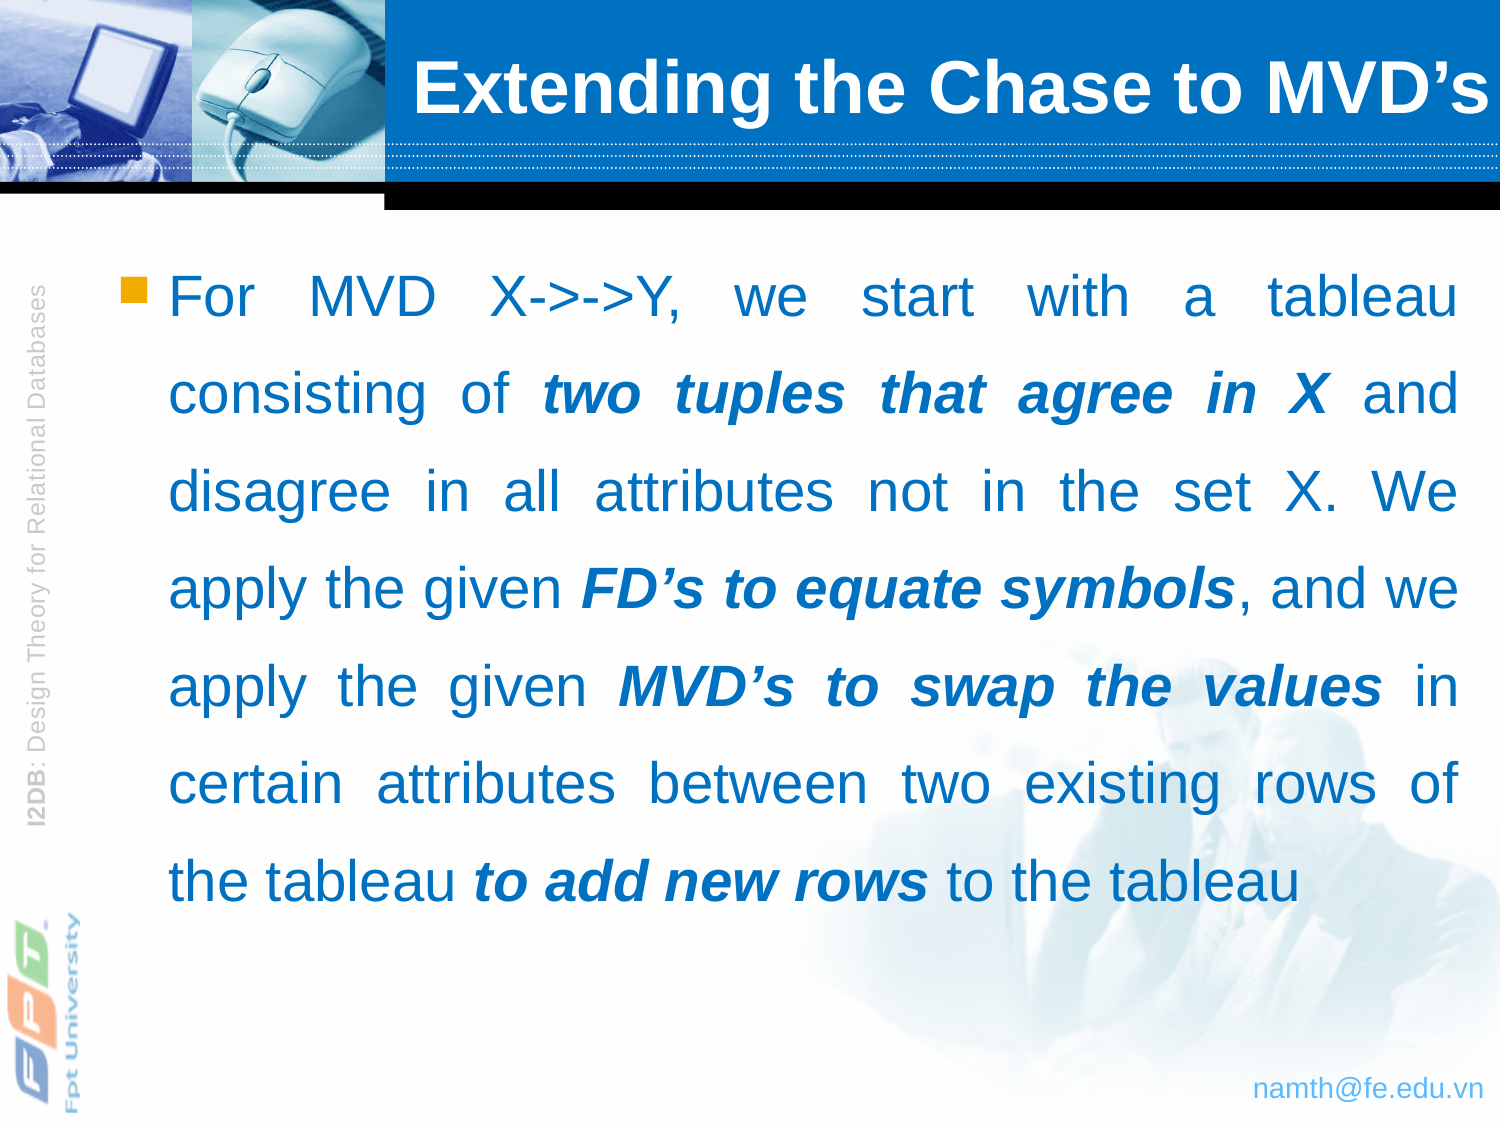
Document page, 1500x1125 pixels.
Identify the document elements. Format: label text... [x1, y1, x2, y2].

title Extending the Chase to MVD’s [387, 0, 1500, 175]
picture [0, 194, 1500, 1125]
list For MVD X->->Y, we start with a tableau consisting of two tuples that agree in X and disagree in all attributes not in the set X. We apply the given FD’s to equate symbols, and we apply the given MVD’s to swap the values in certain attributes between two existing rows of the tableau to add new rows to the tableau [87, 216, 1475, 1050]
text_box [8, 913, 80, 1112]
picture [0, 0, 385, 181]
